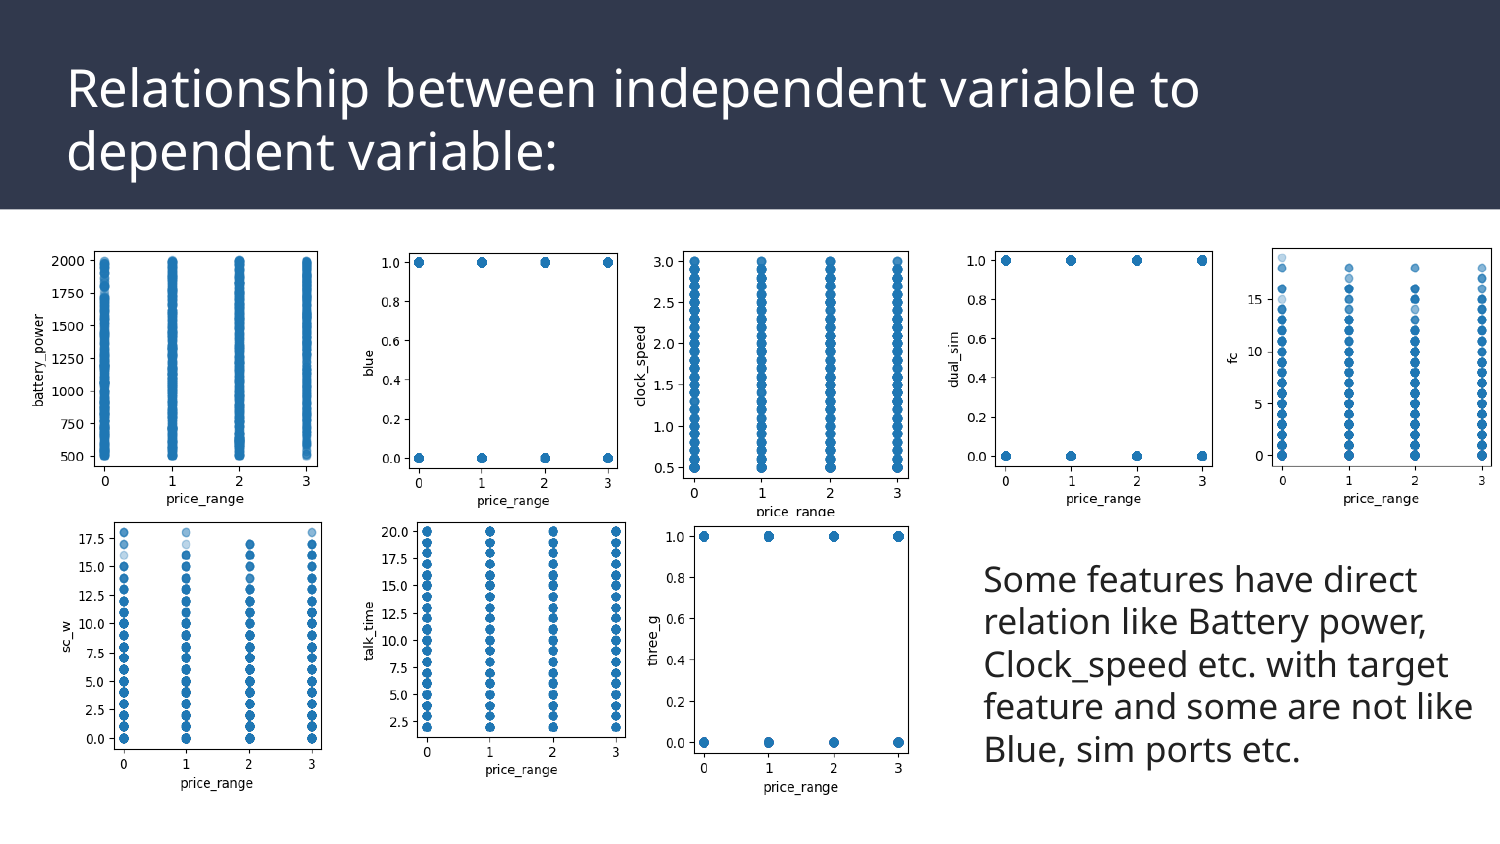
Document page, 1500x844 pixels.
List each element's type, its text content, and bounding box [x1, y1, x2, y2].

picture [937, 237, 1500, 515]
text_box Some features have direct relation like Battery power, Clock_speed etc. with target feature and some are not like Blue, sim ports etc. [968, 541, 1494, 785]
picture [22, 241, 330, 800]
picture [354, 241, 916, 804]
title Relationship between independent variable to dependent variable: [51, 39, 1449, 185]
